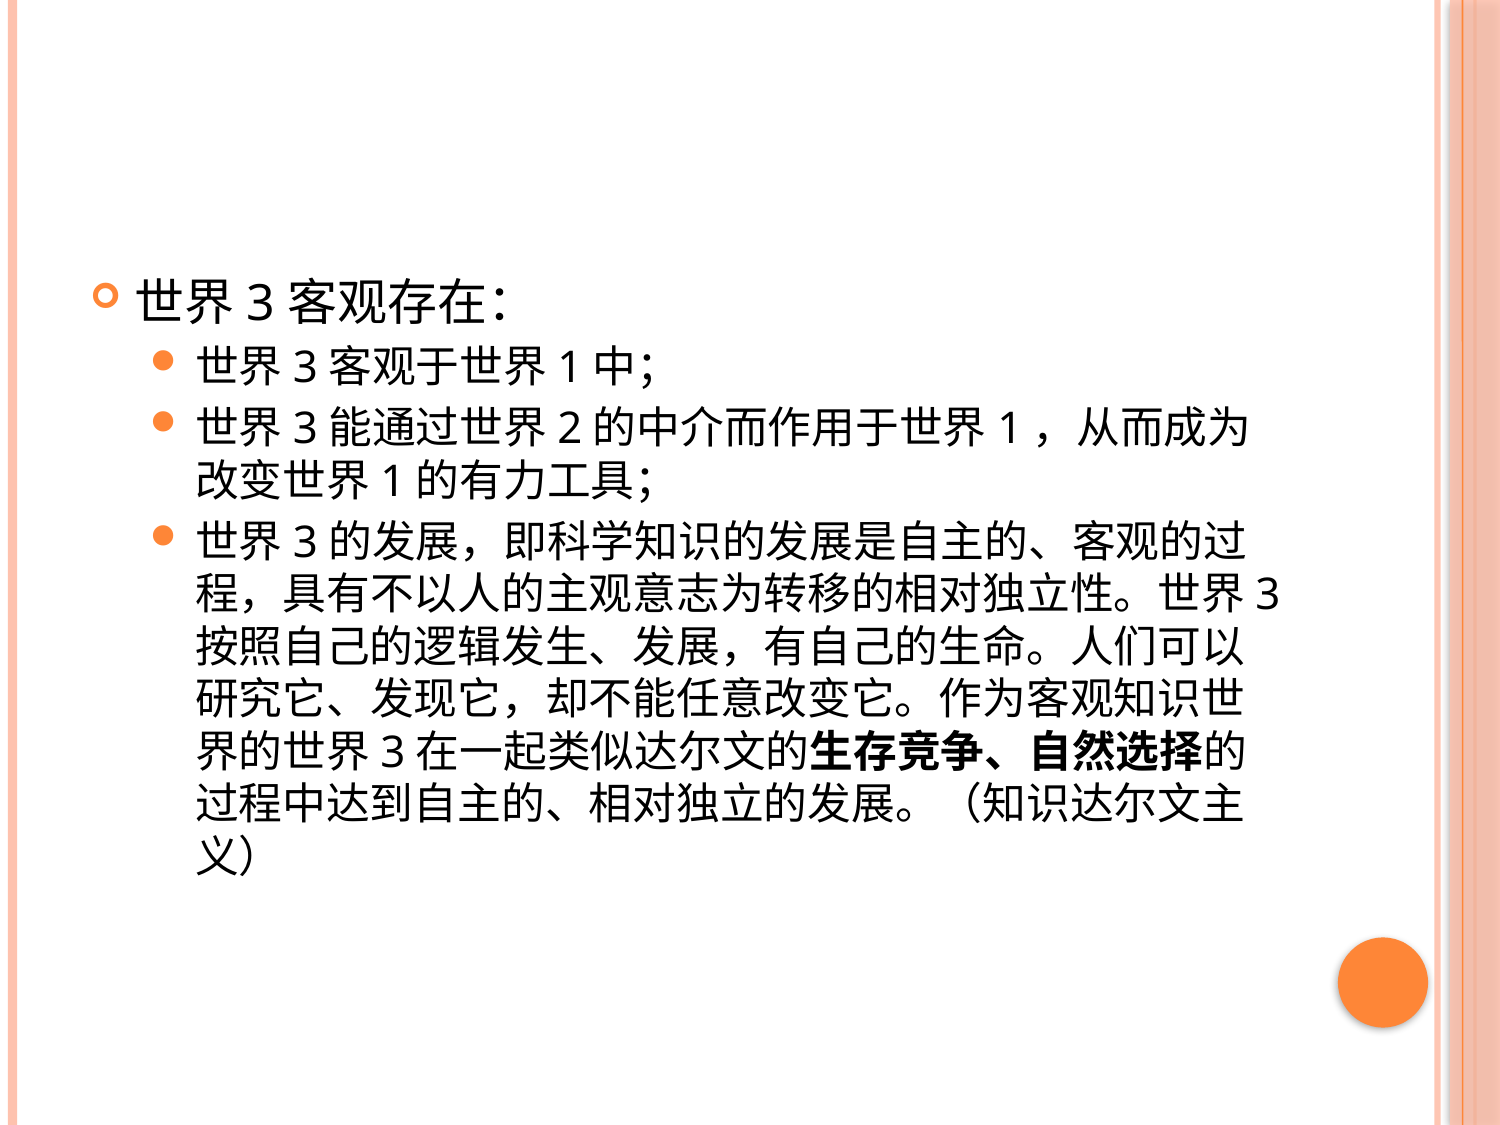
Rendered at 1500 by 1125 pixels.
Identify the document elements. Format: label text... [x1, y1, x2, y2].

list 世界3客观存在： 世界3客观于世界1中； 世界3能通过世界2的中介而作用于世界1，从而成为改变世界1的有力工具； 世界3的发展，即科学知识的发展是自主的、客观的过程，具有不以人的主观意志为转移的相对独立性。世界3按照自己的逻辑发生、发展，有自己的生命。人们可以研究它、发现它，却不能任意改变它。作为客观知识世界的世界3在一起类似达尔文的生存竞争、自然选择的过程中达到自主的、相对独立的发展。（知识达尔文主义） [74, 262, 1301, 1063]
